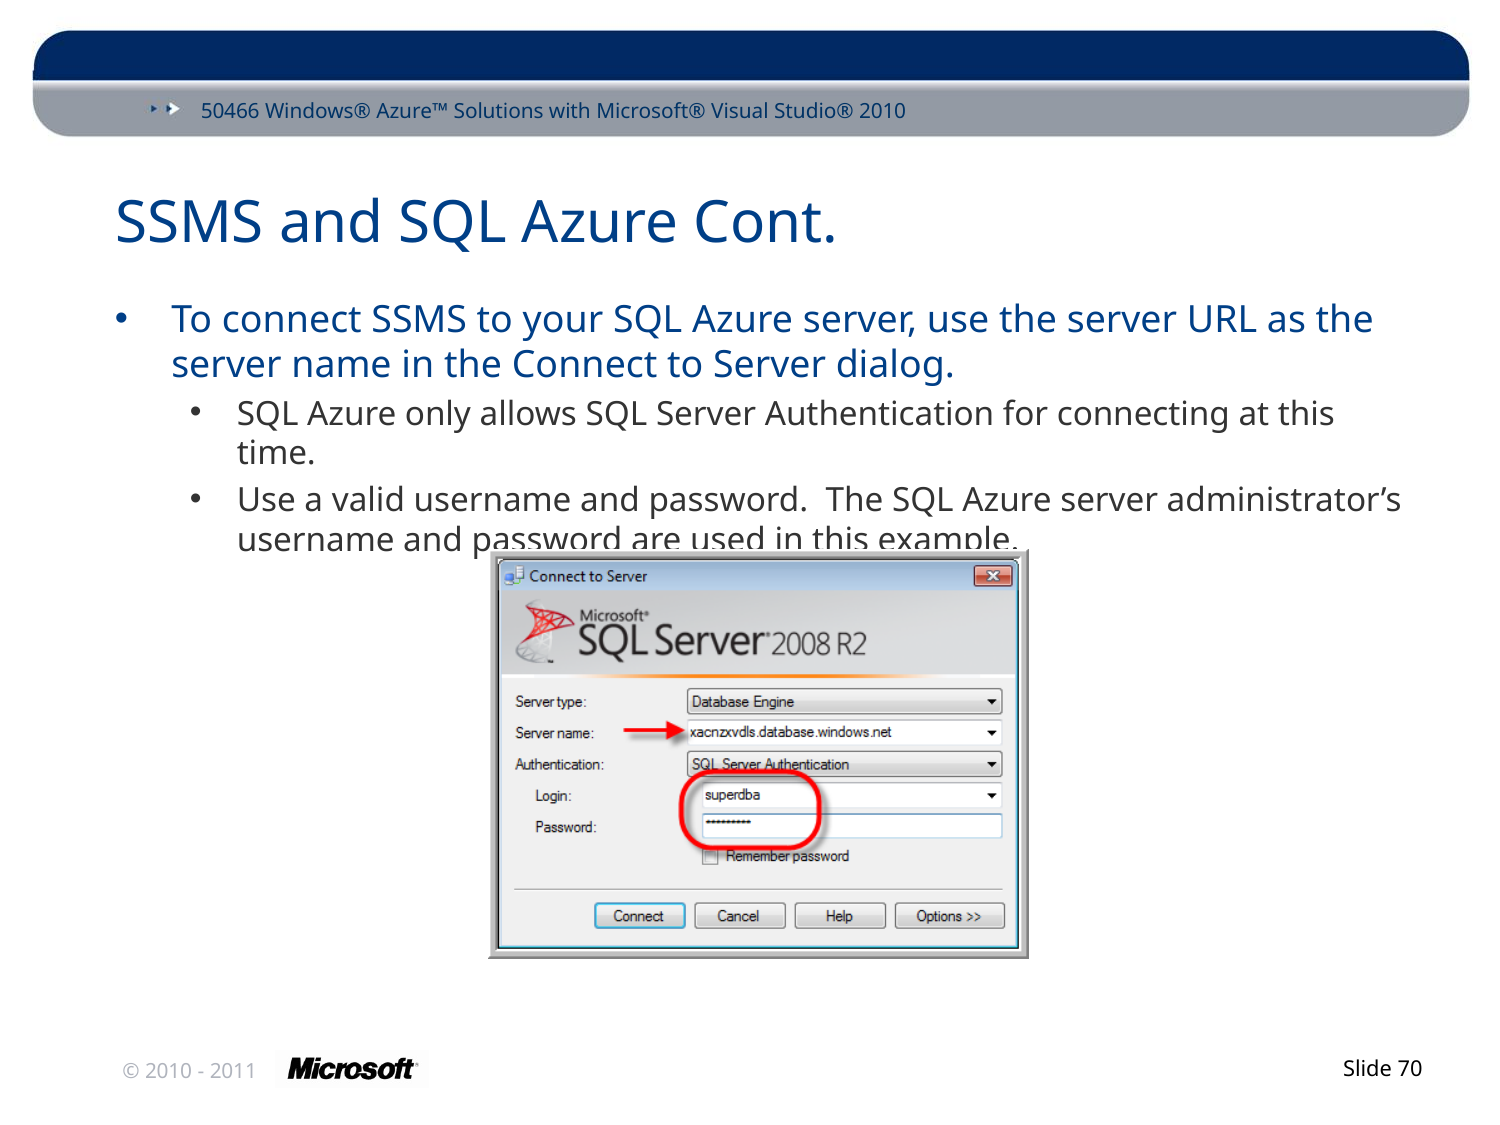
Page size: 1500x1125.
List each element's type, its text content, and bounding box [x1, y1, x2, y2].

list To connect SSMS to your SQL Azure server, use the server URL as the server name in the Connect to Server dialog. SQL Azure only allows SQL Server Authentication for connecting at this time. Use a valid username and password. The SQL Azure server administrator’s username and password are used in this example. [99, 287, 1433, 1025]
picture [0, 1, 1500, 159]
picture [275, 1050, 429, 1088]
picture [488, 549, 1029, 959]
title SSMS and SQL Azure Cont. [100, 143, 1433, 262]
